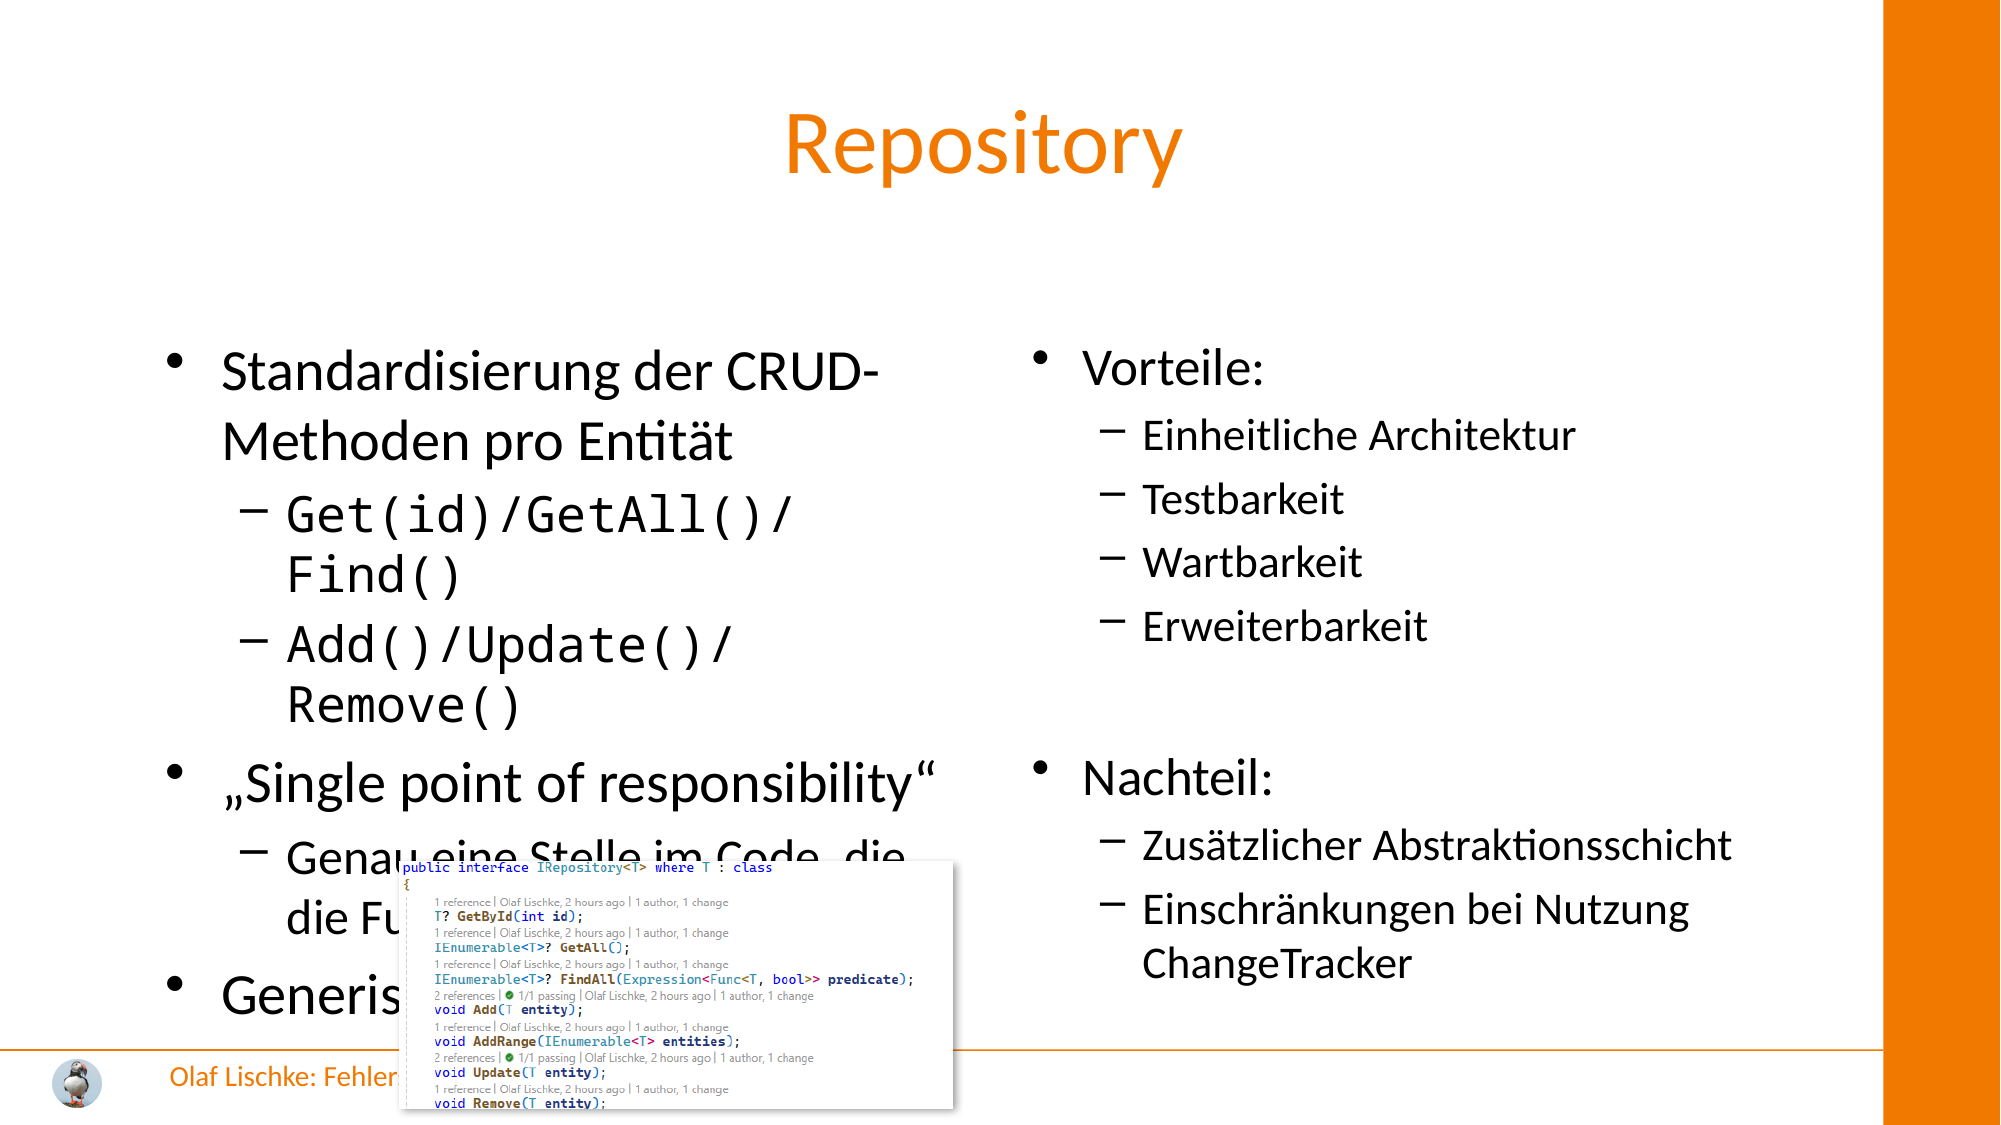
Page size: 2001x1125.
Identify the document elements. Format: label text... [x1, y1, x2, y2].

list Standardisierung der CRUD-Methoden pro Entität Get(id)/GetAll()/Find() Add()/Update()/Remove() „Single point of responsibility“ Genau eine Stelle im Code, die die Funktionalität bereitstellt Generisch implementierbar [149, 324, 984, 1001]
picture [398, 861, 954, 1109]
title Repository [116, 42, 1851, 231]
list Vorteile: Einheitliche Architektur Testbarkeit Wartbarkeit Erweiterbarkeit Nachteil: Zusätzlicher Abstraktionsschicht Einschränkungen bei Nutzung ChangeTracker [1016, 324, 1851, 1001]
picture [52, 1059, 102, 1108]
